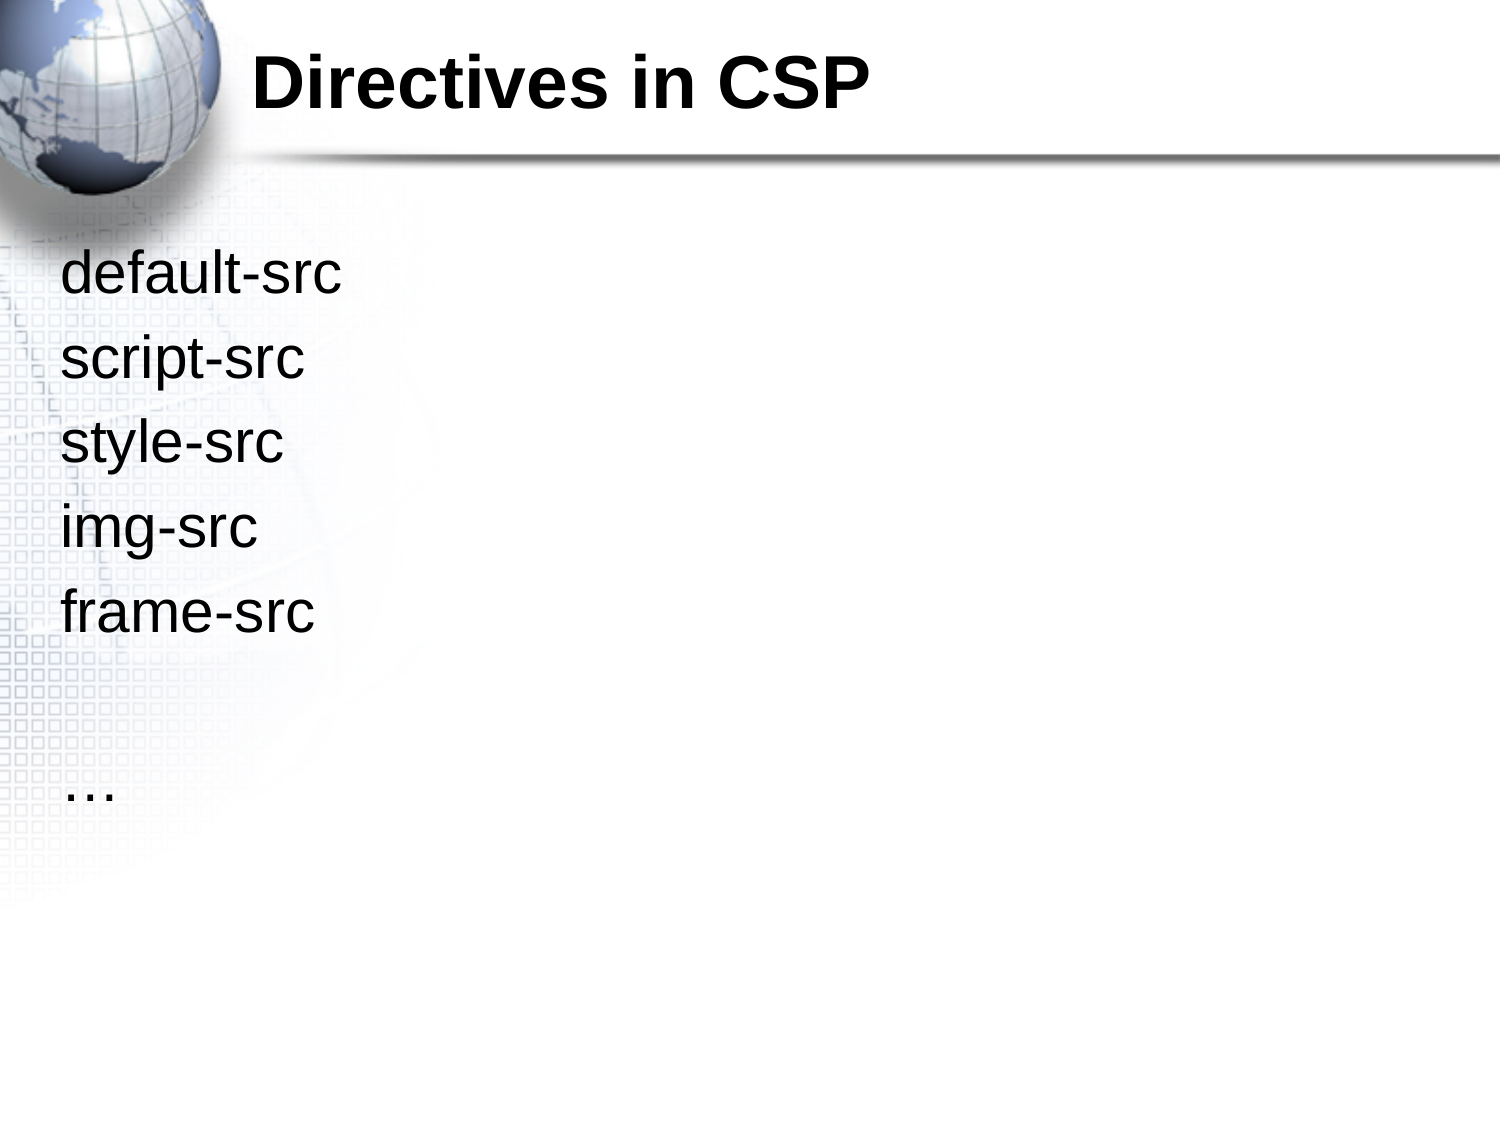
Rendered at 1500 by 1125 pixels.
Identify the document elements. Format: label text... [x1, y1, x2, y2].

picture [0, 0, 1500, 1125]
list default-src script-src style-src img-src frame-src … [44, 225, 1465, 1001]
title Directives in CSP [236, 11, 1476, 148]
